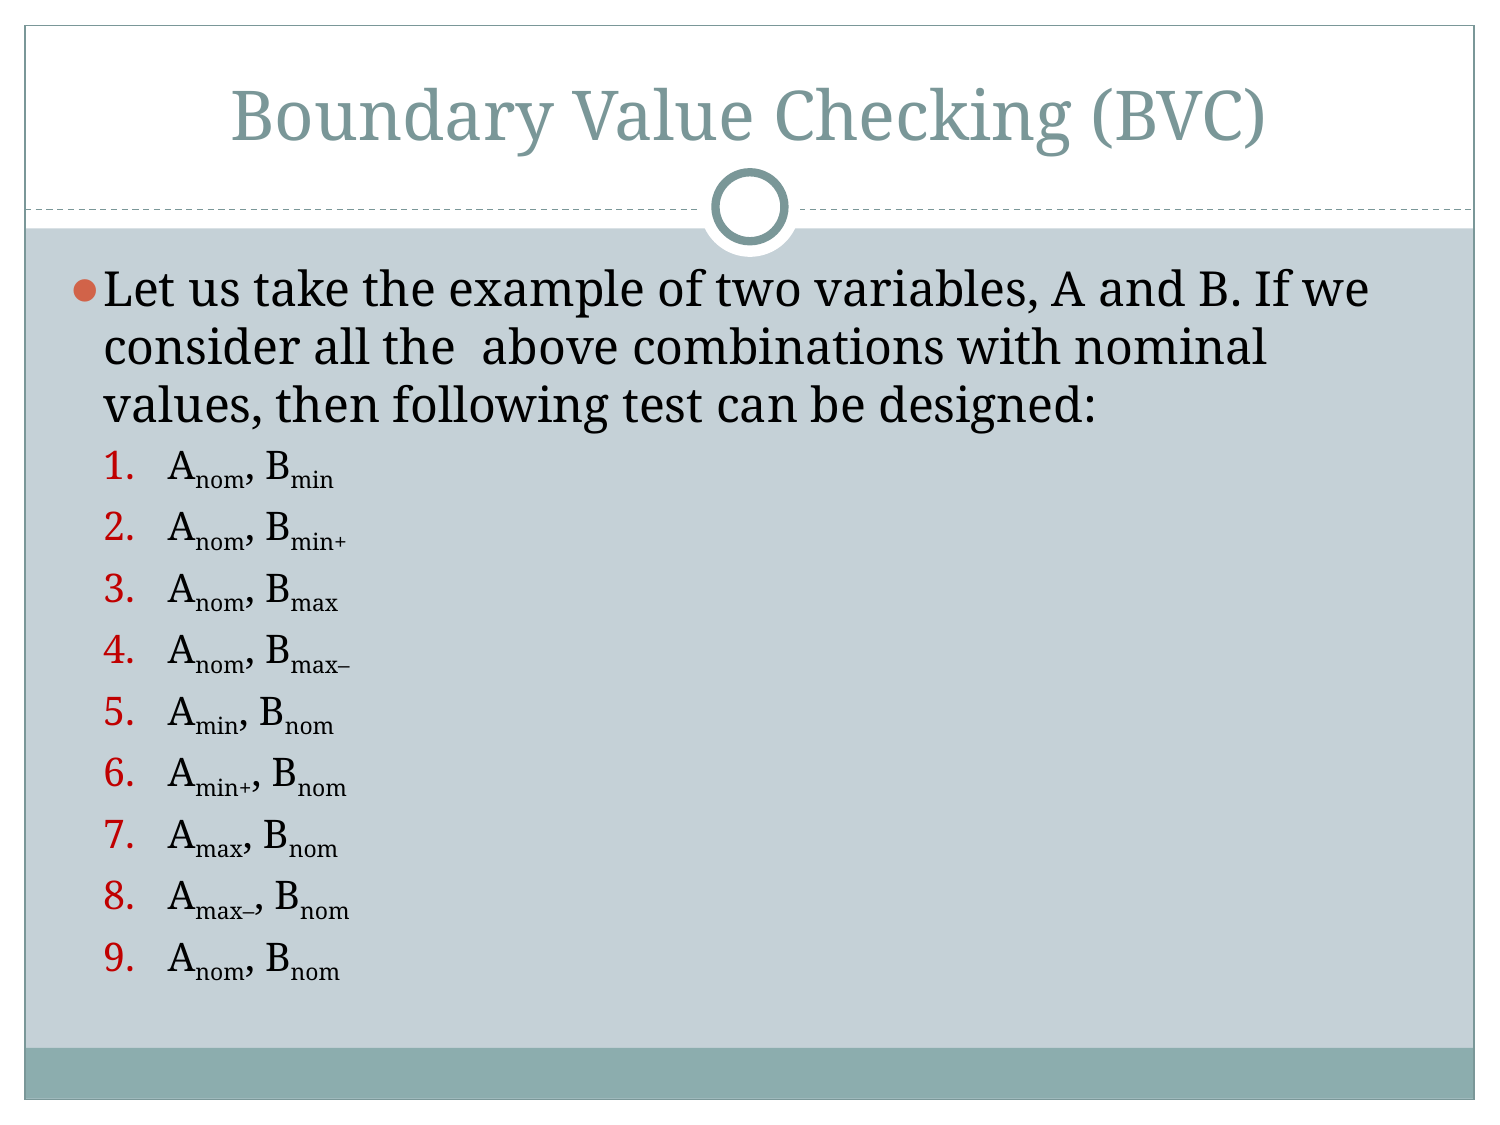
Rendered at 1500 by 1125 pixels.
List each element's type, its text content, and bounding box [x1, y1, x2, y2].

title Boundary Value Checking (BVC) [49, 37, 1450, 162]
list Let us take the example of two variables, A and B. If we consider all the above combinations with nominal values, then following test can be designed: Anom, Bmin Anom, Bmin+ Anom, Bmax Anom, Bmax– Amin, Bnom Amin+, Bnom Amax, Bnom Amax–, Bnom Anom, Bnom [49, 250, 1445, 1001]
